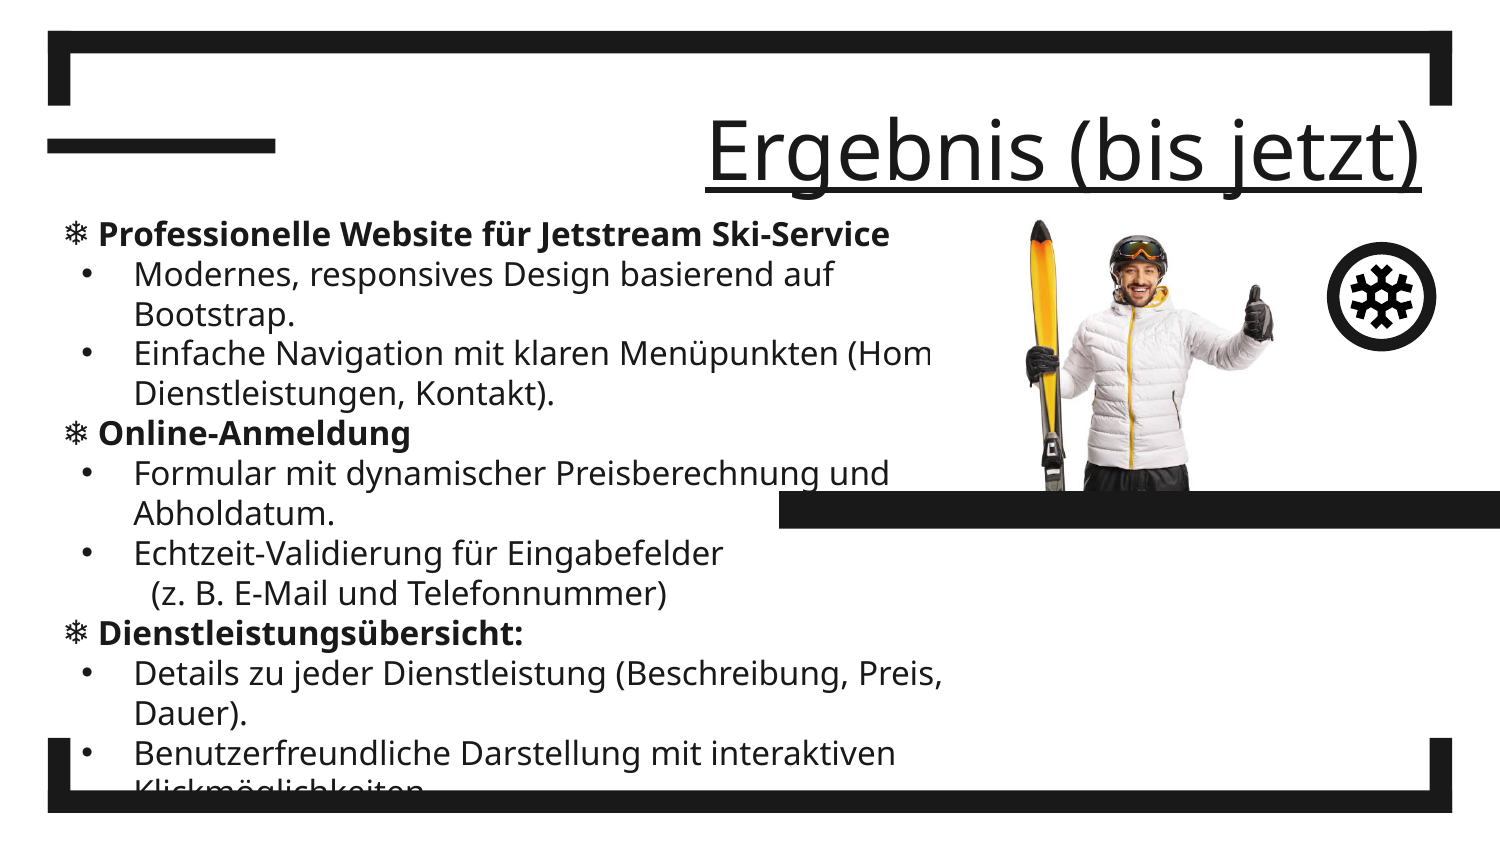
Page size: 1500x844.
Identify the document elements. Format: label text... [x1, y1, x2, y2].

text_box [974, 491, 1500, 529]
picture [929, 211, 1325, 492]
text_box Ergebnis (bis jetzt) [142, 96, 1422, 247]
text_box Professionelle Website für Jetstream Ski-Service Modernes, responsives Design basierend auf Bootstrap. Einfache Navigation mit klaren Menüpunkten (Home, Dienstleistungen, Kontakt). Online-Anmeldung Formular mit dynamischer Preisberechnung und Abholdatum. Echtzeit-Validierung für Eingabefelder (z. B. E-Mail und Telefonnummer) Dienstleistungsübersicht: Details zu jeder Dienstleistung (Beschreibung, Preis, Dauer). Benutzerfreundliche Darstellung mit interaktiven Klickmöglichkeiten. [58, 172, 974, 787]
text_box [1332, 247, 1431, 346]
text_box [47, 138, 276, 154]
